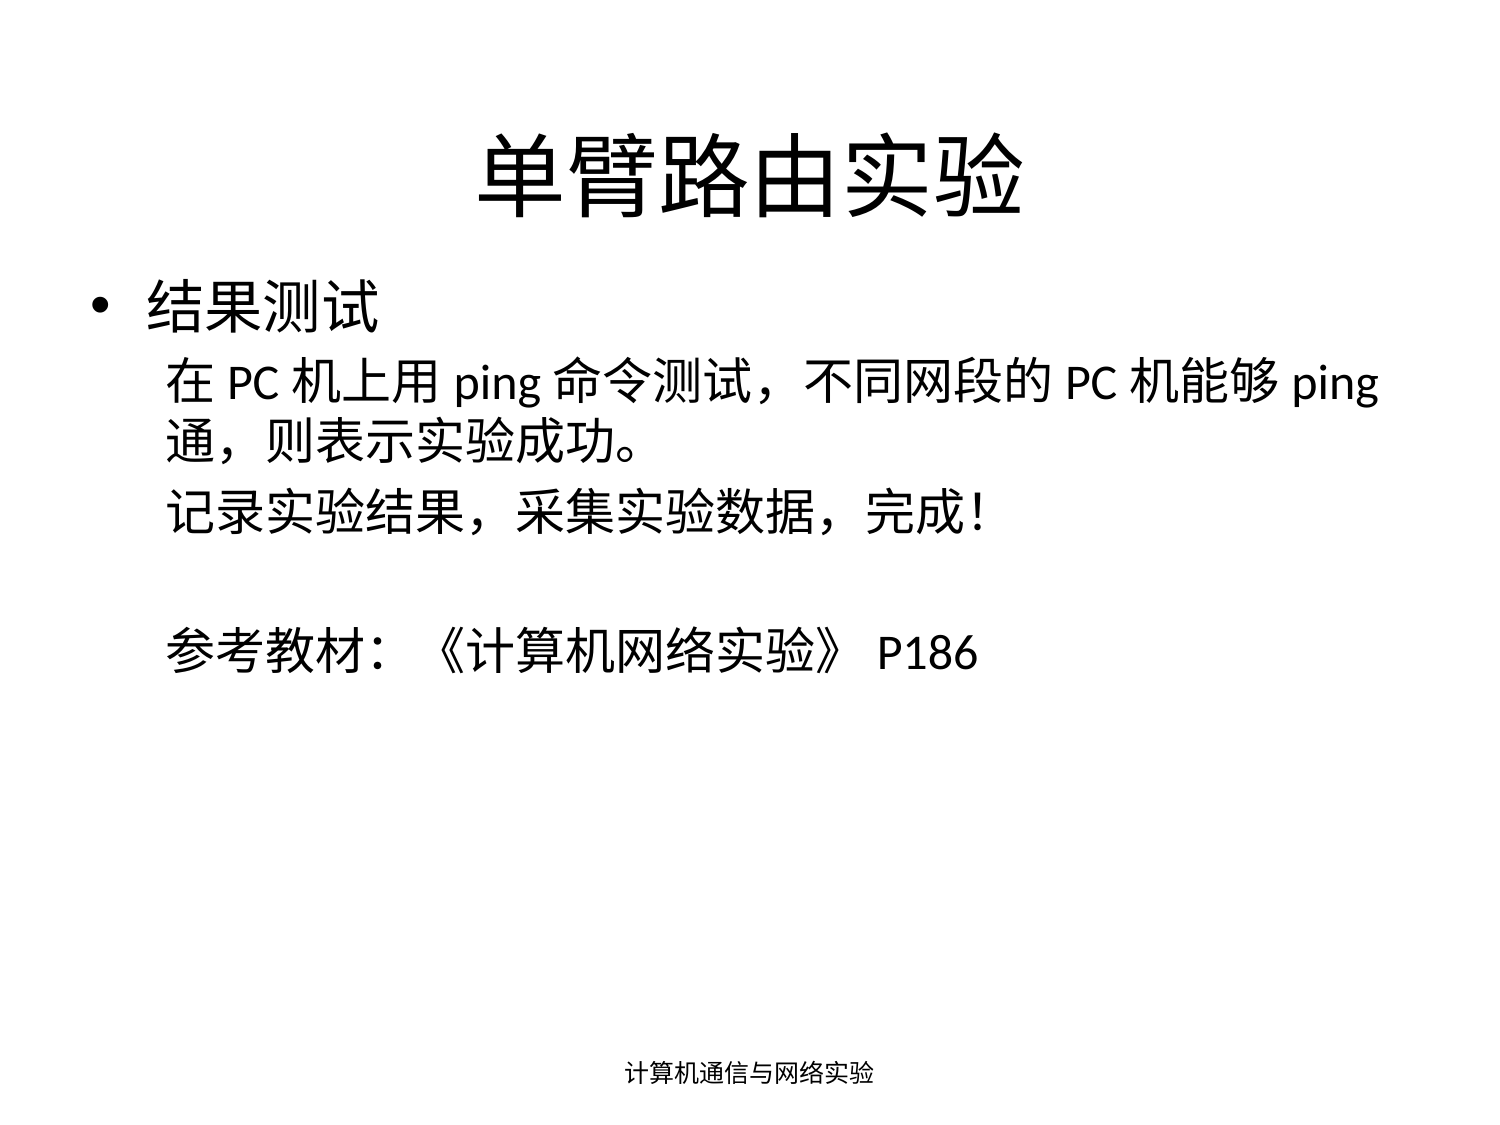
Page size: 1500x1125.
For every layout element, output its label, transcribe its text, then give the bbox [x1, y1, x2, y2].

footer 计算机通信与网络实验 [512, 1042, 988, 1103]
list 结果测试 在PC机上用ping命令测试，不同网段的PC机能够ping通，则表示实验成功。 记录实验结果，采集实验数据，完成！ 参考教材：《计算机网络实验》P186 [75, 262, 1425, 1005]
title 单臂路由实验 [75, 80, 1425, 262]
